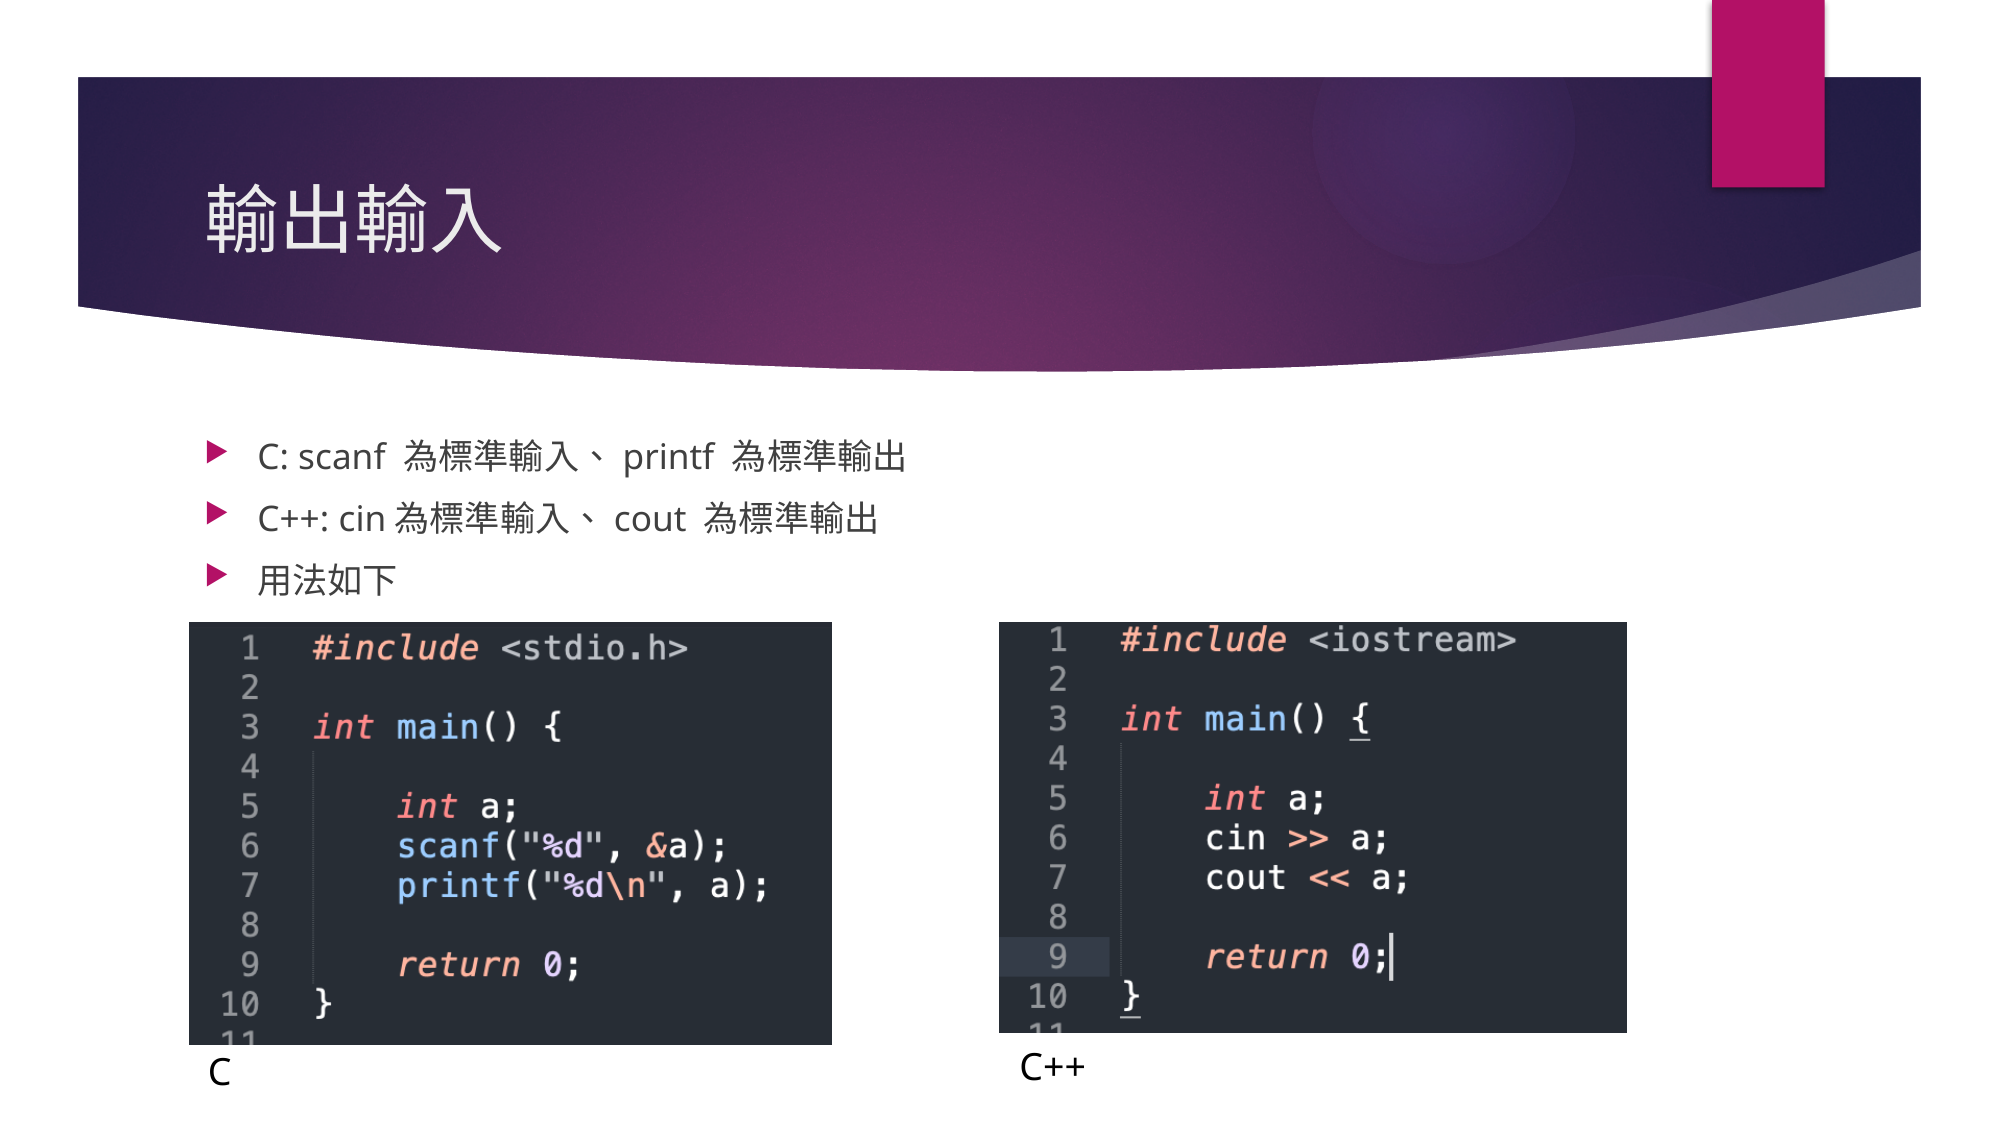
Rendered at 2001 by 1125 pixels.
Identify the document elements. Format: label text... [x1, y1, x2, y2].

title 輸出輸入 [189, 159, 1627, 276]
picture [999, 621, 1627, 1033]
text_box C++ [1004, 1041, 1102, 1096]
list C: scanf 為標準輸入、printf 為標準輸出 C++: cin為標準輸入、cout 為標準輸出 用法如下 [189, 427, 1638, 610]
text_box C [193, 1054, 247, 1100]
picture [189, 621, 832, 1046]
